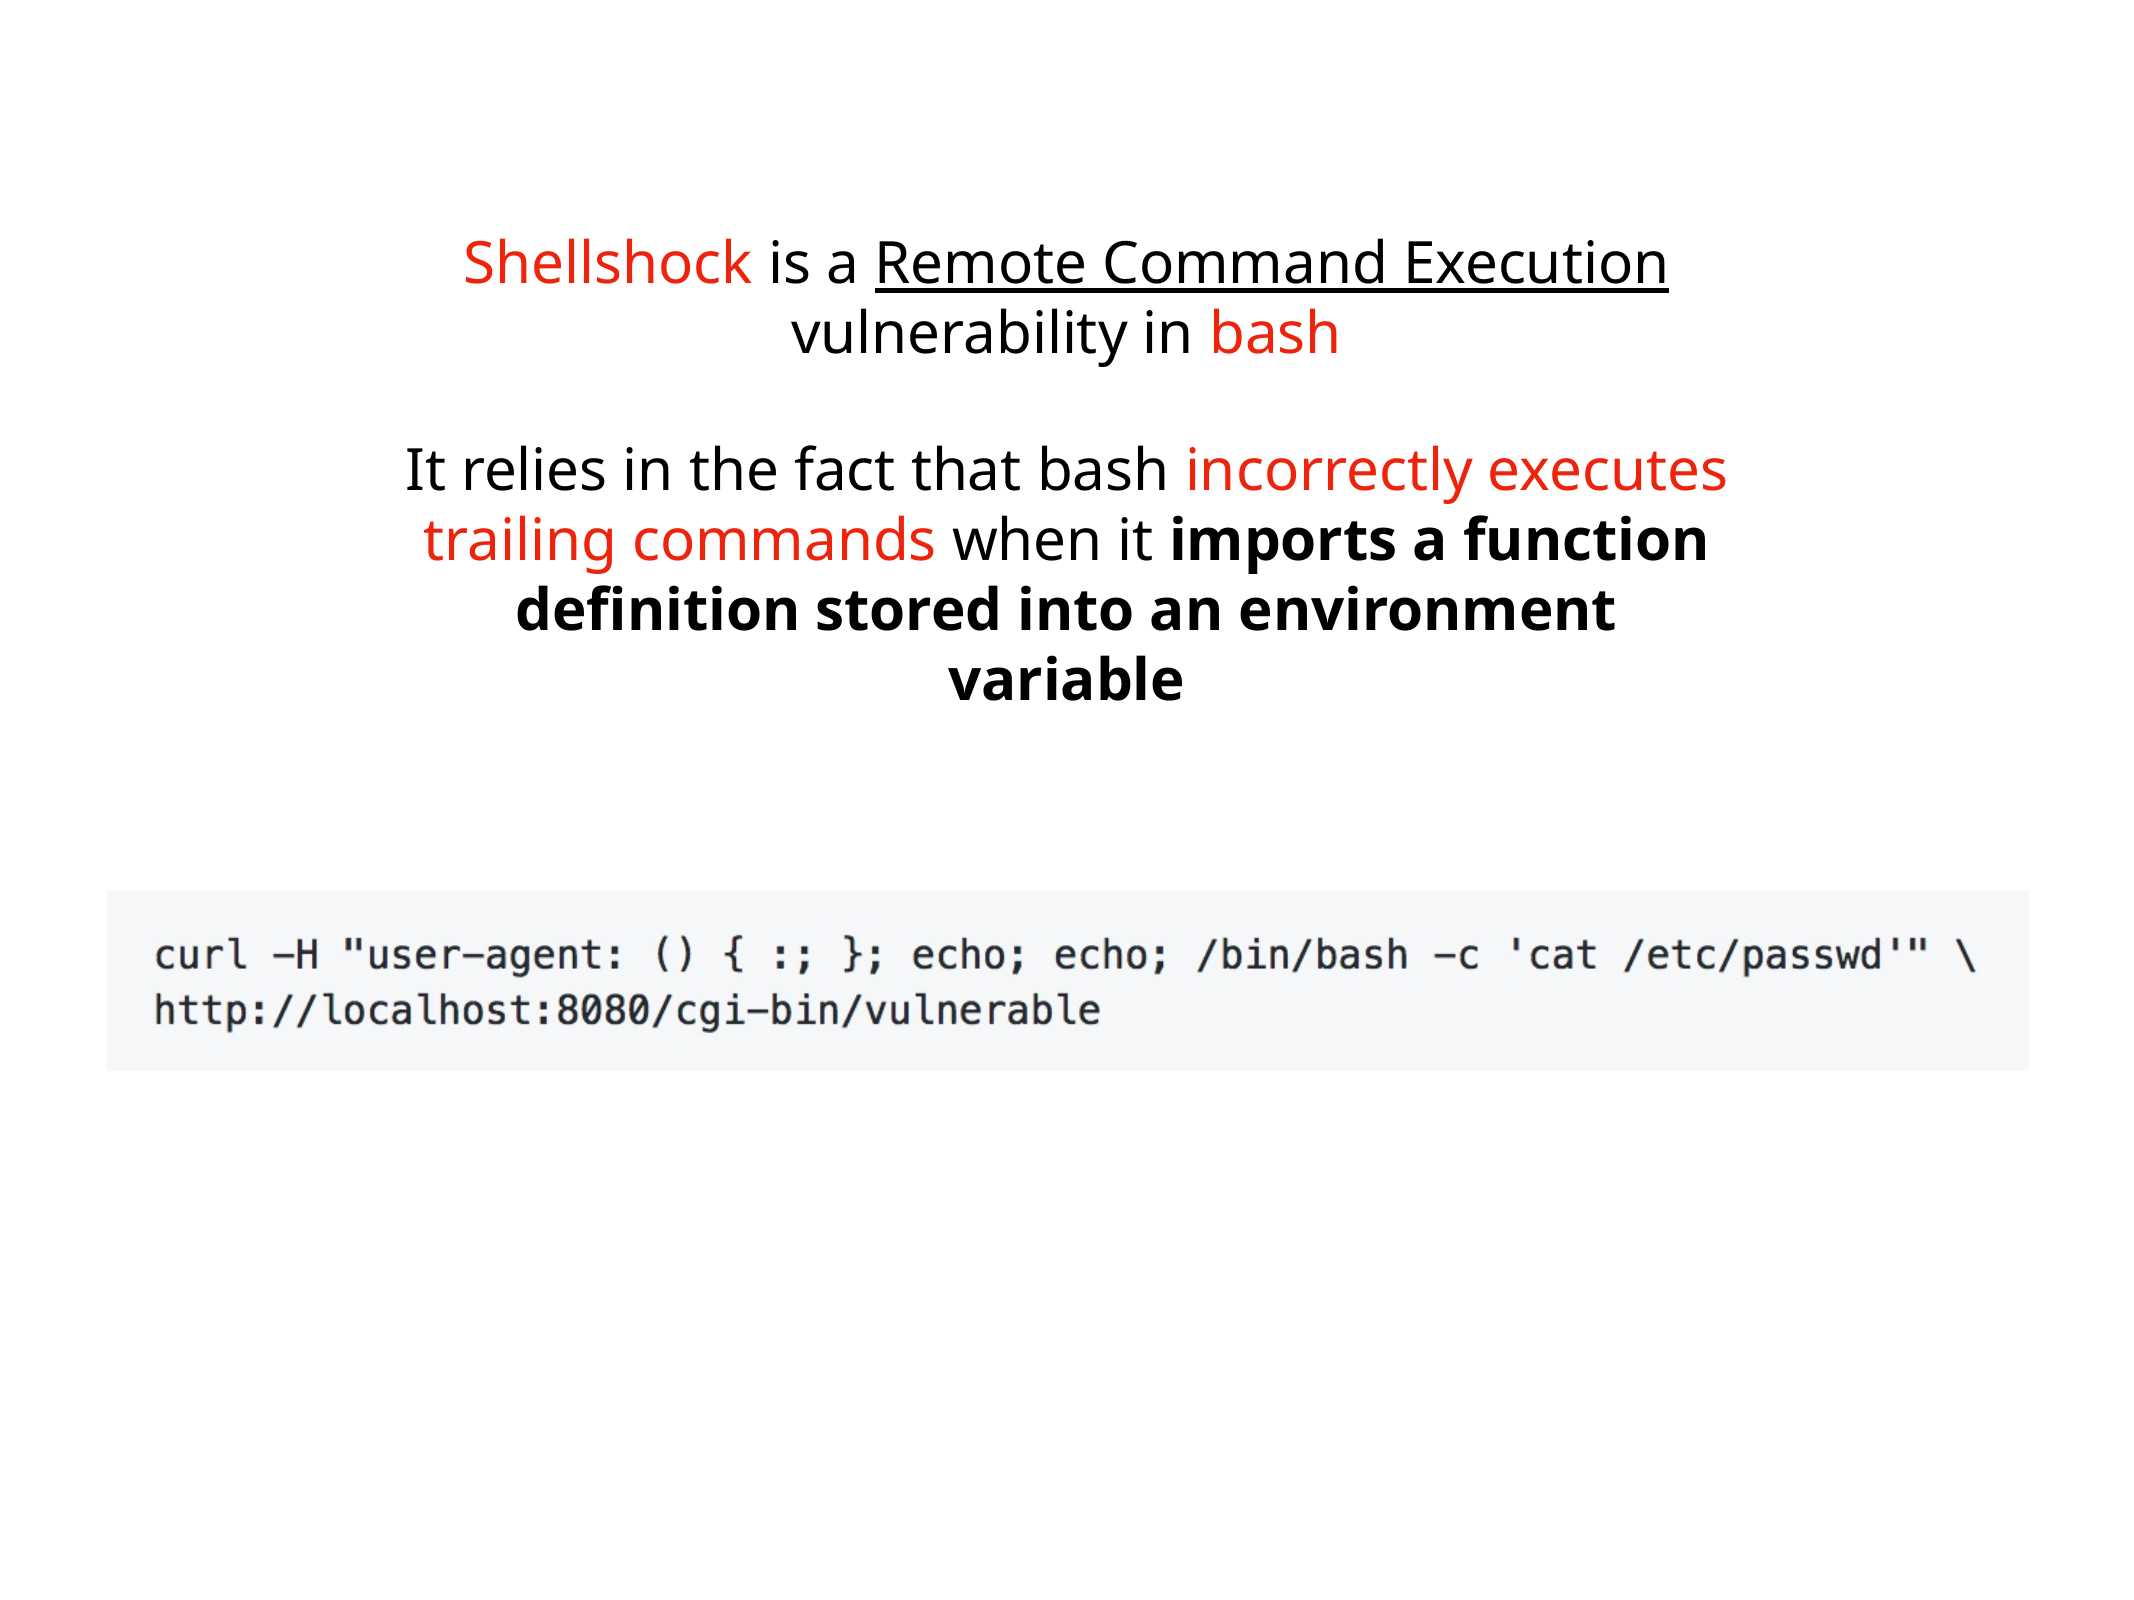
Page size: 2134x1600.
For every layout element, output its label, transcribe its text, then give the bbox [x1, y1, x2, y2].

picture [104, 890, 2029, 1071]
text_box Shellshock is a Remote Command Execution vulnerability in bash It relies in the fact that bash incorrectly executes trailing commands when it imports a function definition stored into an environment variable [391, 217, 1742, 721]
